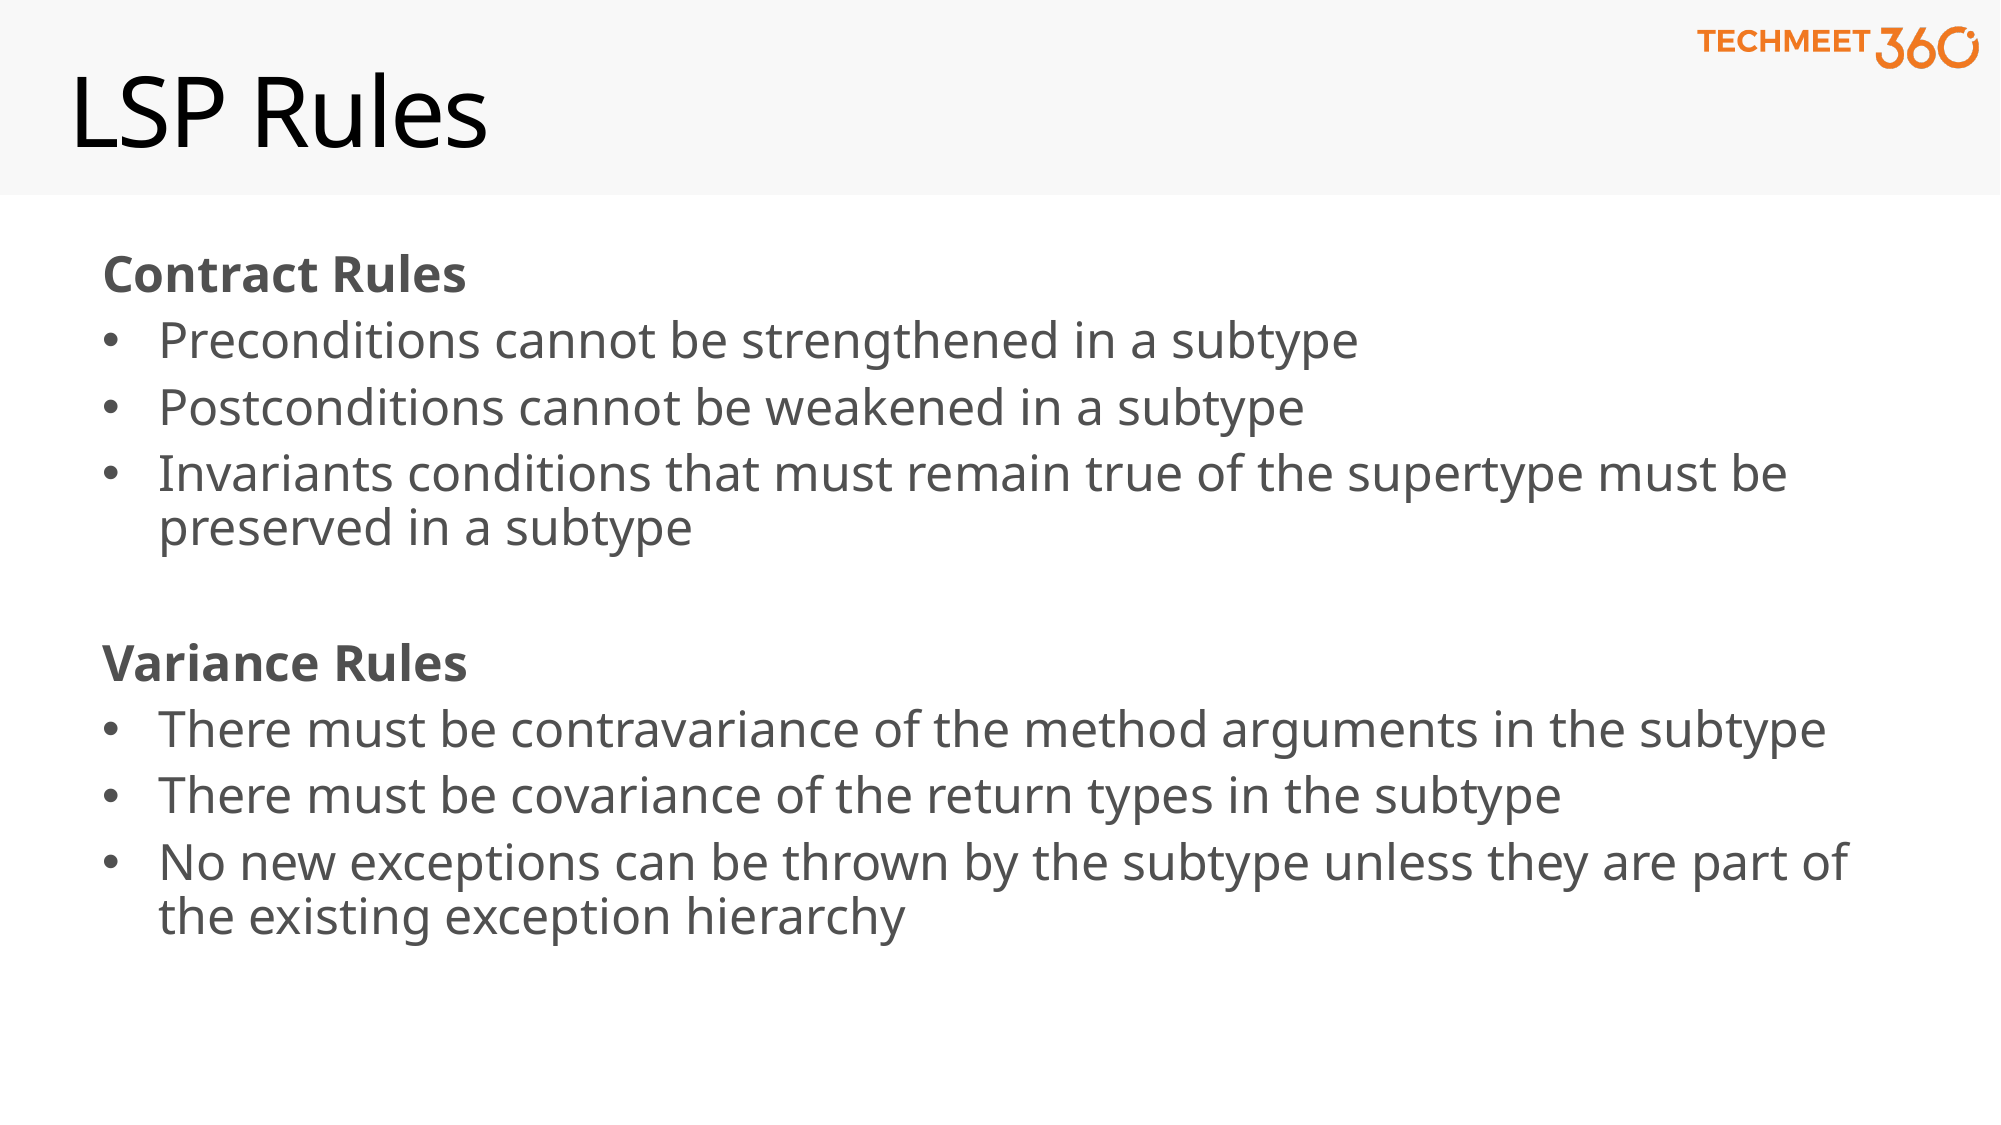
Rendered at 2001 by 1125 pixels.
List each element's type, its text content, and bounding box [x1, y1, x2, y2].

text_box Variance Rules There must be contravariance of the method arguments in the subtype There must be covariance of the return types in the subtype No new exceptions can be thrown by the subtype unless they are part of the existing exception hierarchy [71, 613, 1884, 970]
text_box Contract Rules Preconditions cannot be strengthened in a subtype Postconditions cannot be weakened in a subtype Invariants conditions that must remain true of the supertype must be preserved in a subtype [71, 224, 1935, 581]
picture [1697, 26, 1979, 69]
title LSP Rules [44, 47, 1957, 196]
